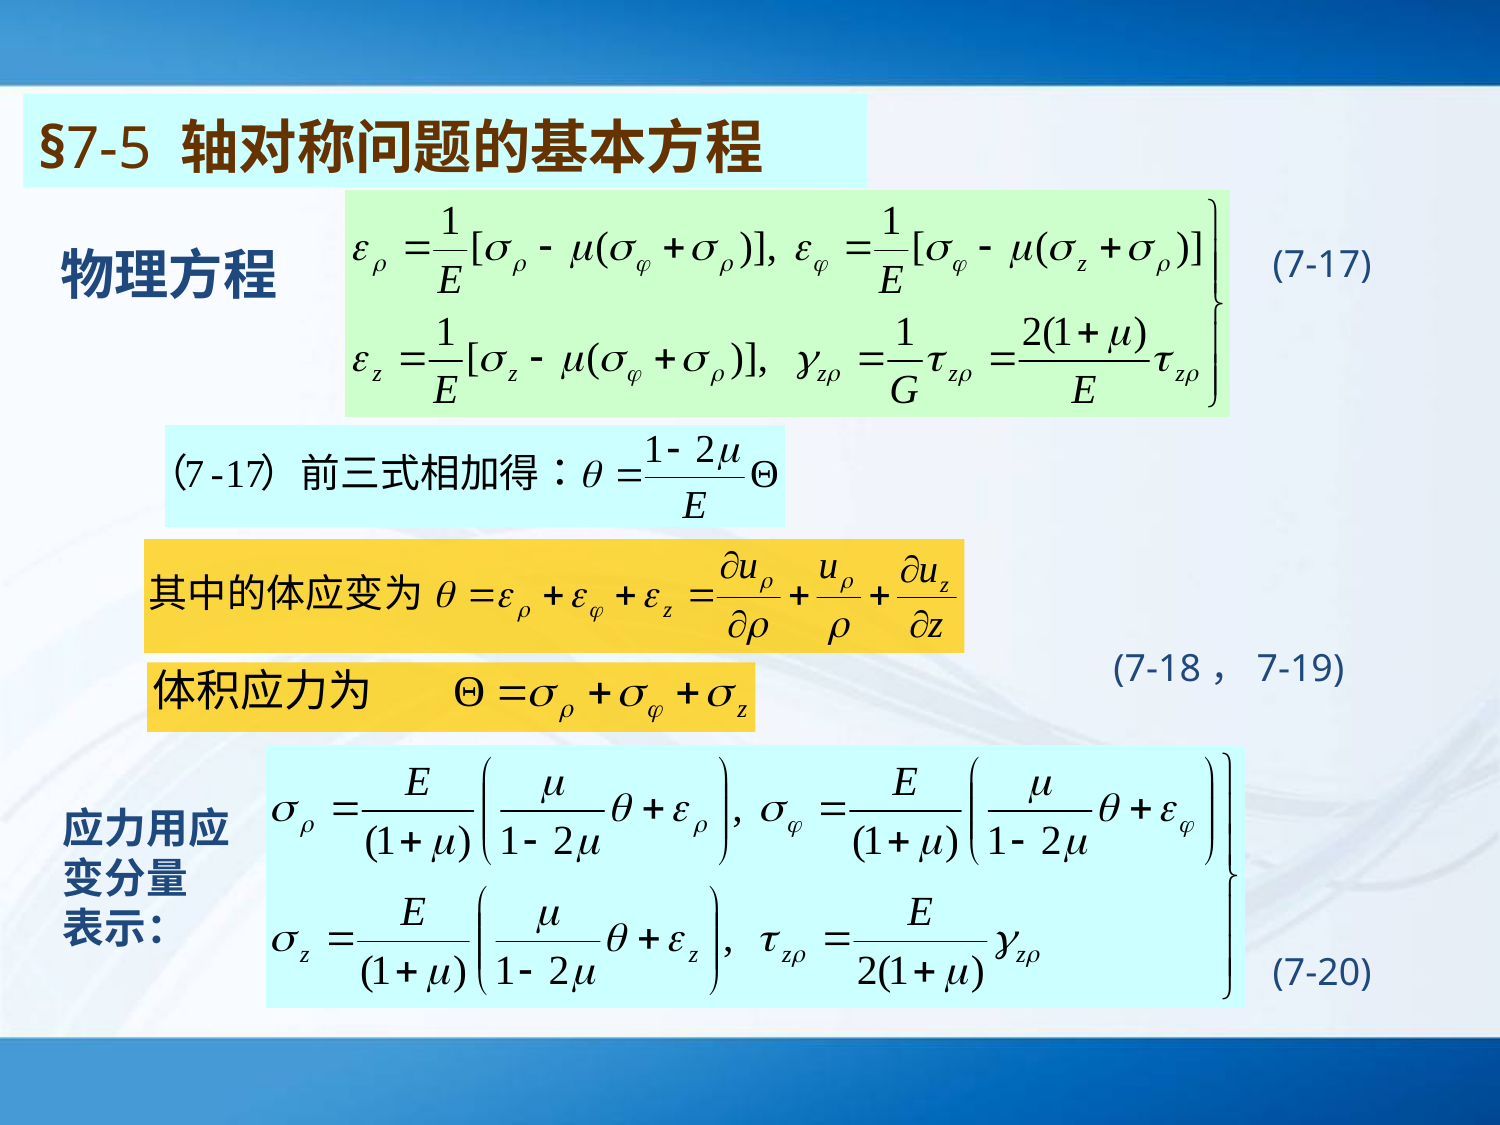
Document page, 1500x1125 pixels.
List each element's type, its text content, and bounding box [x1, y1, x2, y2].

text_box 应力用应 变分量 表示： [48, 794, 245, 960]
text_box (7-18，7-19) [1098, 636, 1418, 697]
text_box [265, 744, 1246, 1008]
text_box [345, 190, 1231, 418]
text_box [165, 424, 786, 528]
text_box (7-17) [1257, 233, 1437, 293]
text_box 物理方程 [45, 233, 293, 313]
picture [0, 0, 1500, 1125]
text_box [146, 662, 756, 733]
text_box §7-5 轴对称问题的基本方程 [23, 93, 868, 188]
text_box (7-20) [1257, 940, 1483, 1001]
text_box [143, 538, 965, 654]
